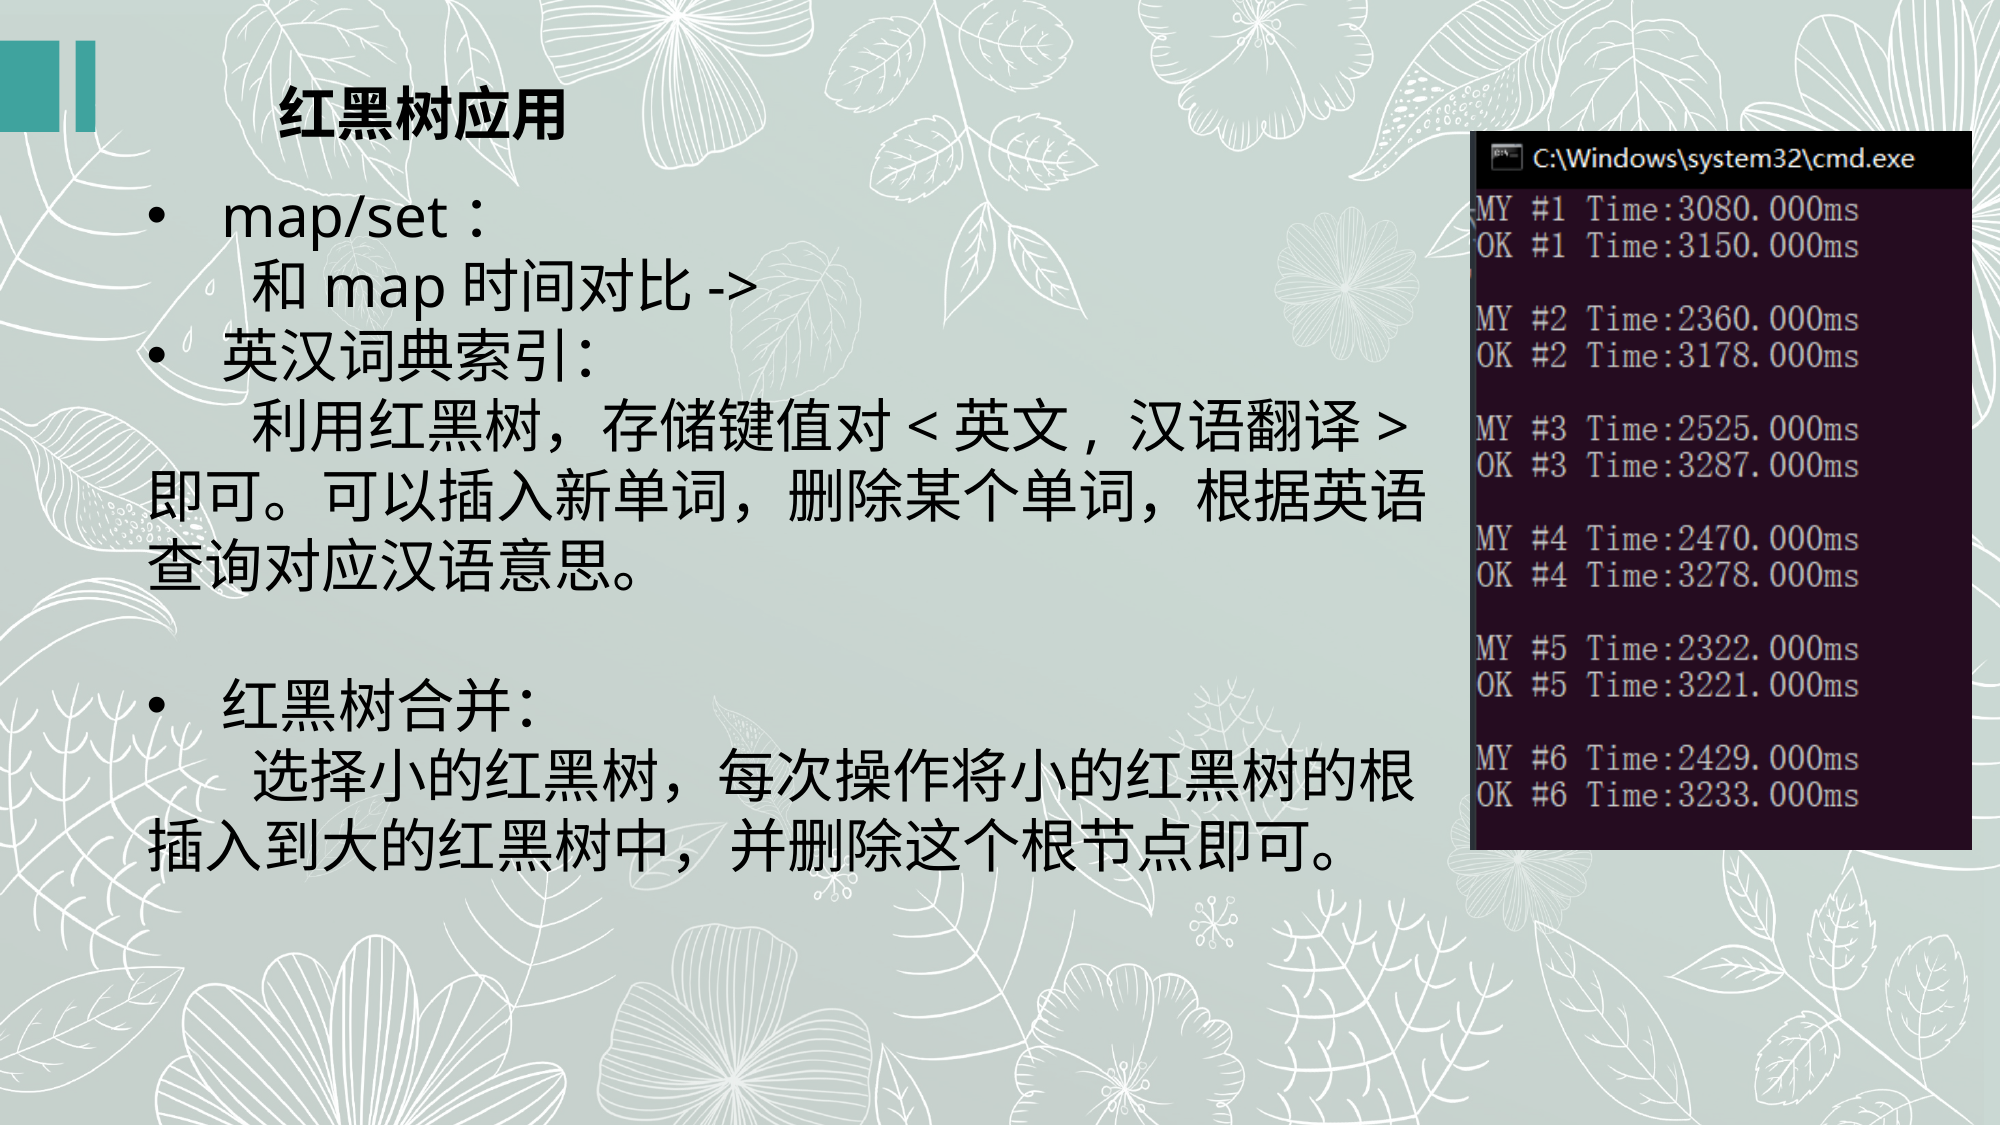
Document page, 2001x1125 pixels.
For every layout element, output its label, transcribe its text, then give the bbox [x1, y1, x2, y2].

text_box 红黑树应用 [110, 69, 739, 269]
text_box map/set： 和map时间对比-> 英汉词典索引： 利用红黑树，存储键值对<英文, 汉语翻译>即可。可以插入新单词，删除某个单词，根据英语查询对应汉语意思。 红黑树合并： 选择小的红黑树，每次操作将小的红黑树的根插入到大的红黑树中，并删除这个根节点即可。 [131, 171, 1457, 1046]
text_box [0, 40, 60, 133]
picture [1469, 131, 1972, 850]
text_box [0, 0, 2000, 1125]
text_box [75, 40, 96, 133]
